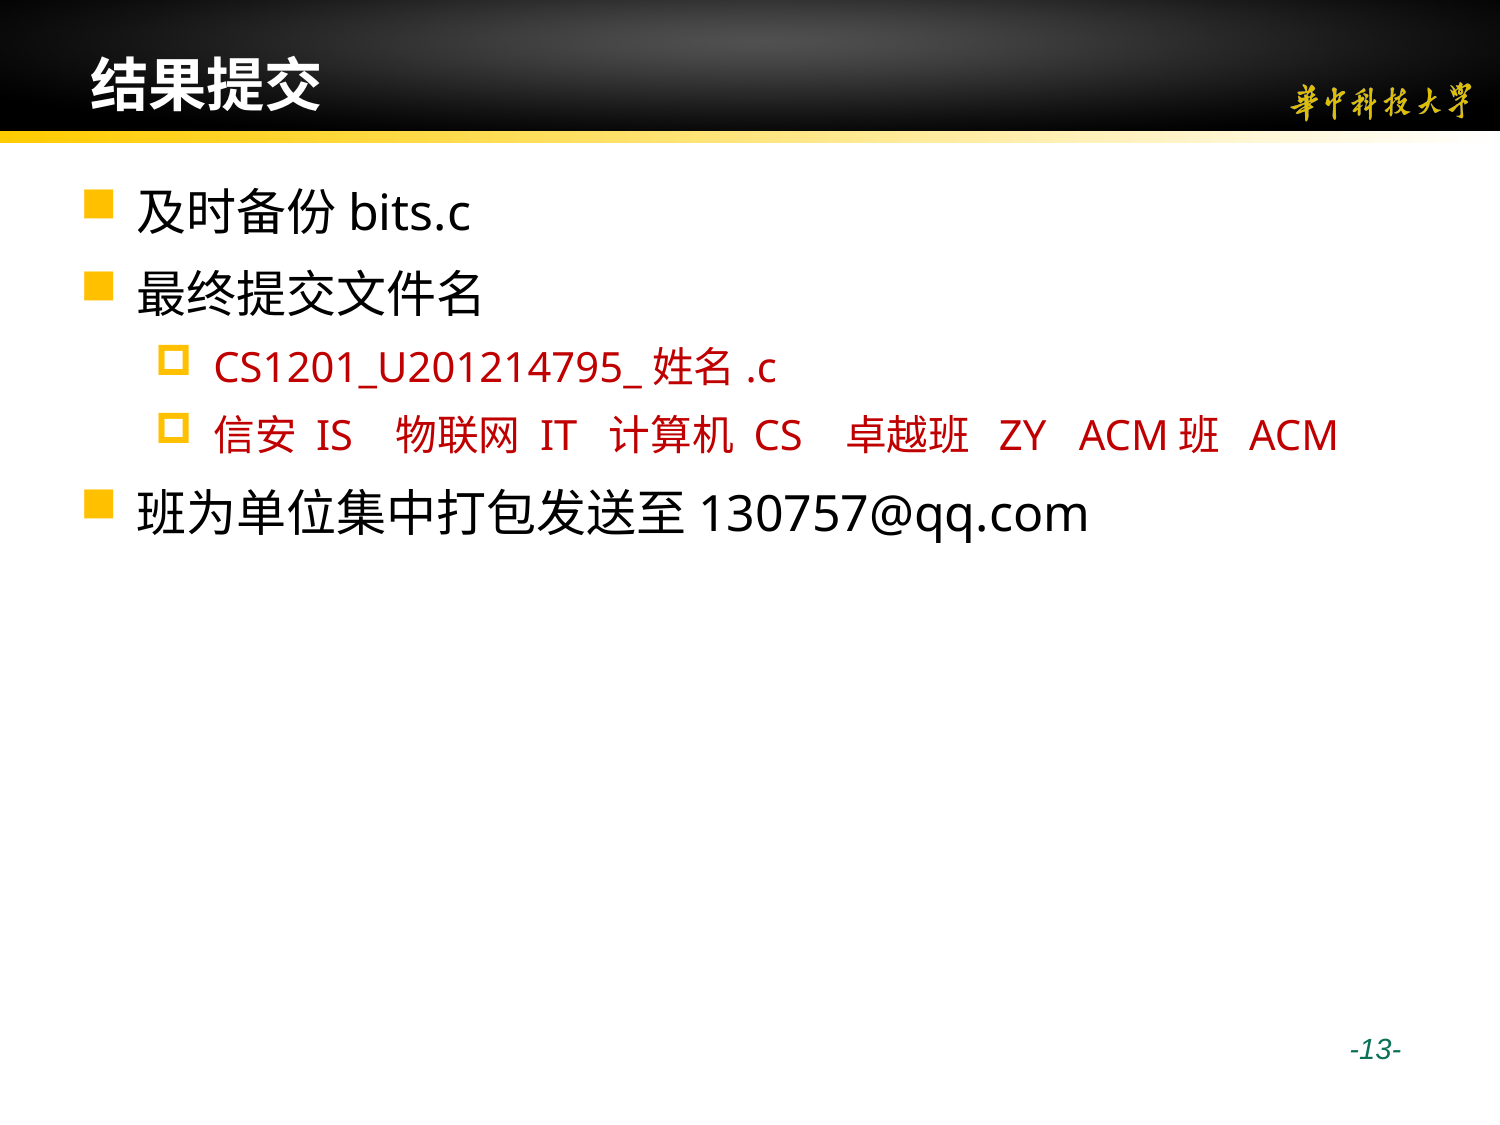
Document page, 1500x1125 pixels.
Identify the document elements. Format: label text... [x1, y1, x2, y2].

slide_number -13- [1257, 1023, 1425, 1102]
picture [0, 0, 1500, 131]
title 结果提交 [74, 34, 1426, 131]
list 及时备份bits.c 最终提交文件名 CS1201_U201214795_姓名.c 信安 IS 物联网 IT 计算机 CS 卓越班 ZY ACM班 ACM 班为单位集中打包发送至130757@qq.com [64, 160, 1414, 988]
